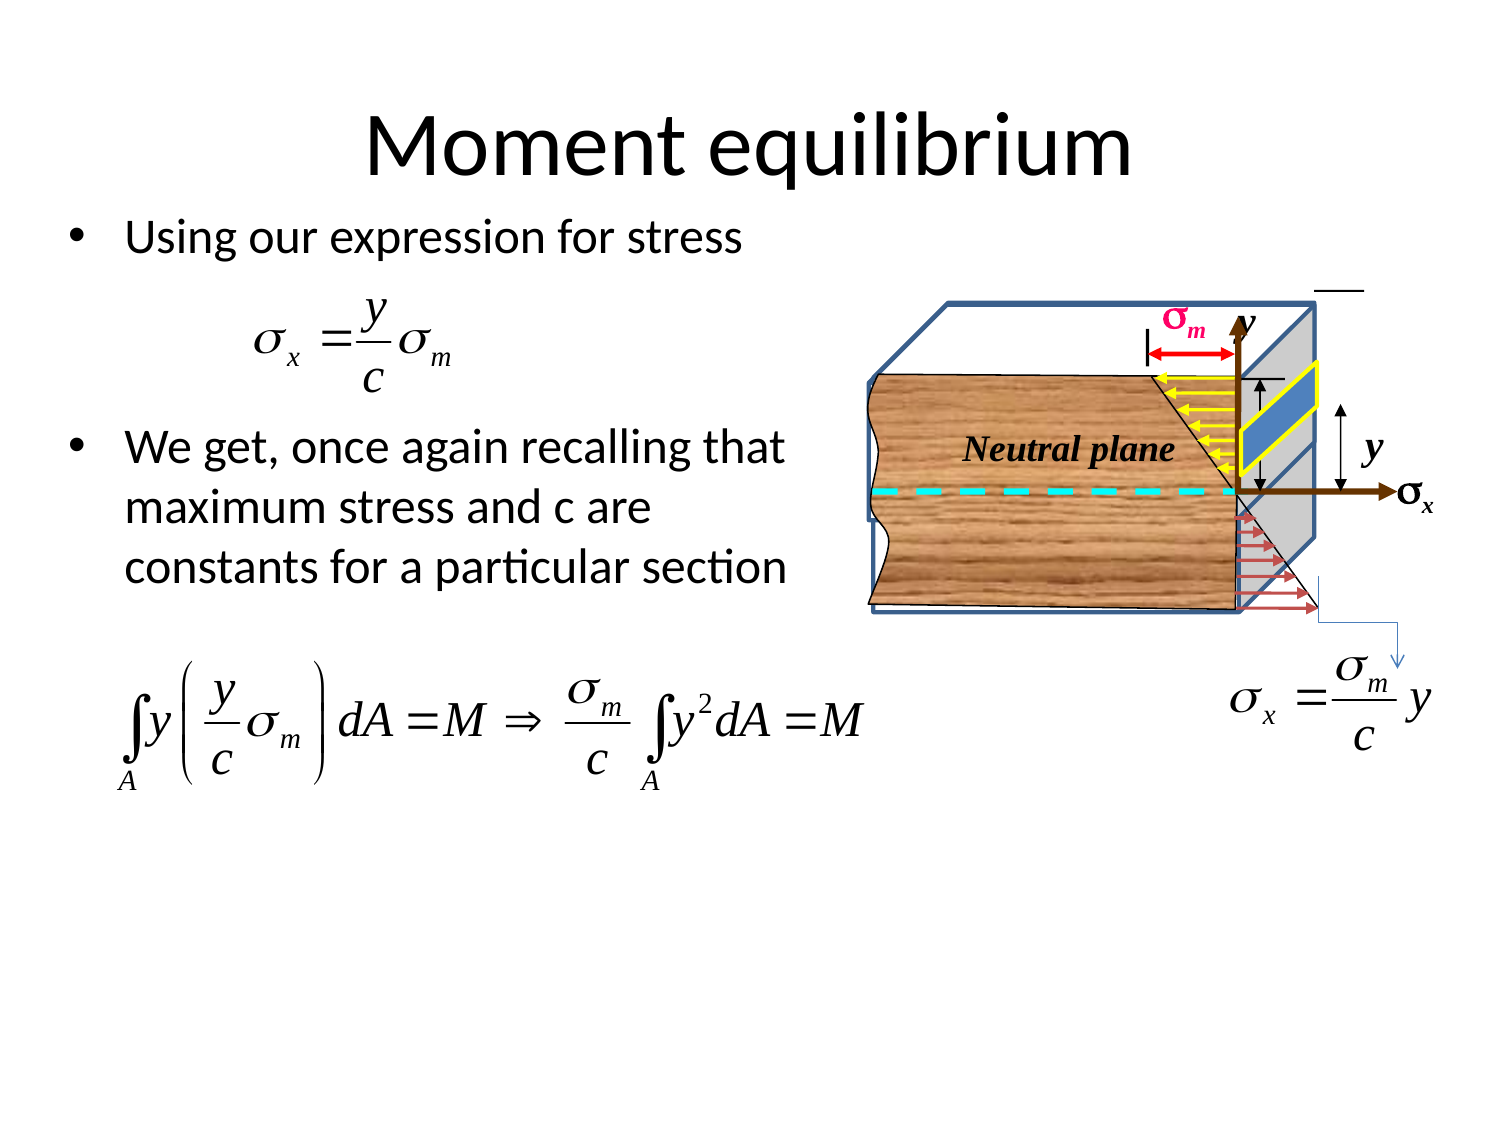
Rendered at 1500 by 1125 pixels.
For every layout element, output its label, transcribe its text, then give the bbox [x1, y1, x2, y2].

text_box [854, 278, 1470, 762]
list Using our expression for stress We get, once again recalling that maximum stress and c are constants for a particular section [53, 196, 870, 939]
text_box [106, 651, 878, 799]
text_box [246, 274, 463, 405]
title Moment equilibrium [75, 45, 1425, 233]
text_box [1311, 582, 1405, 663]
